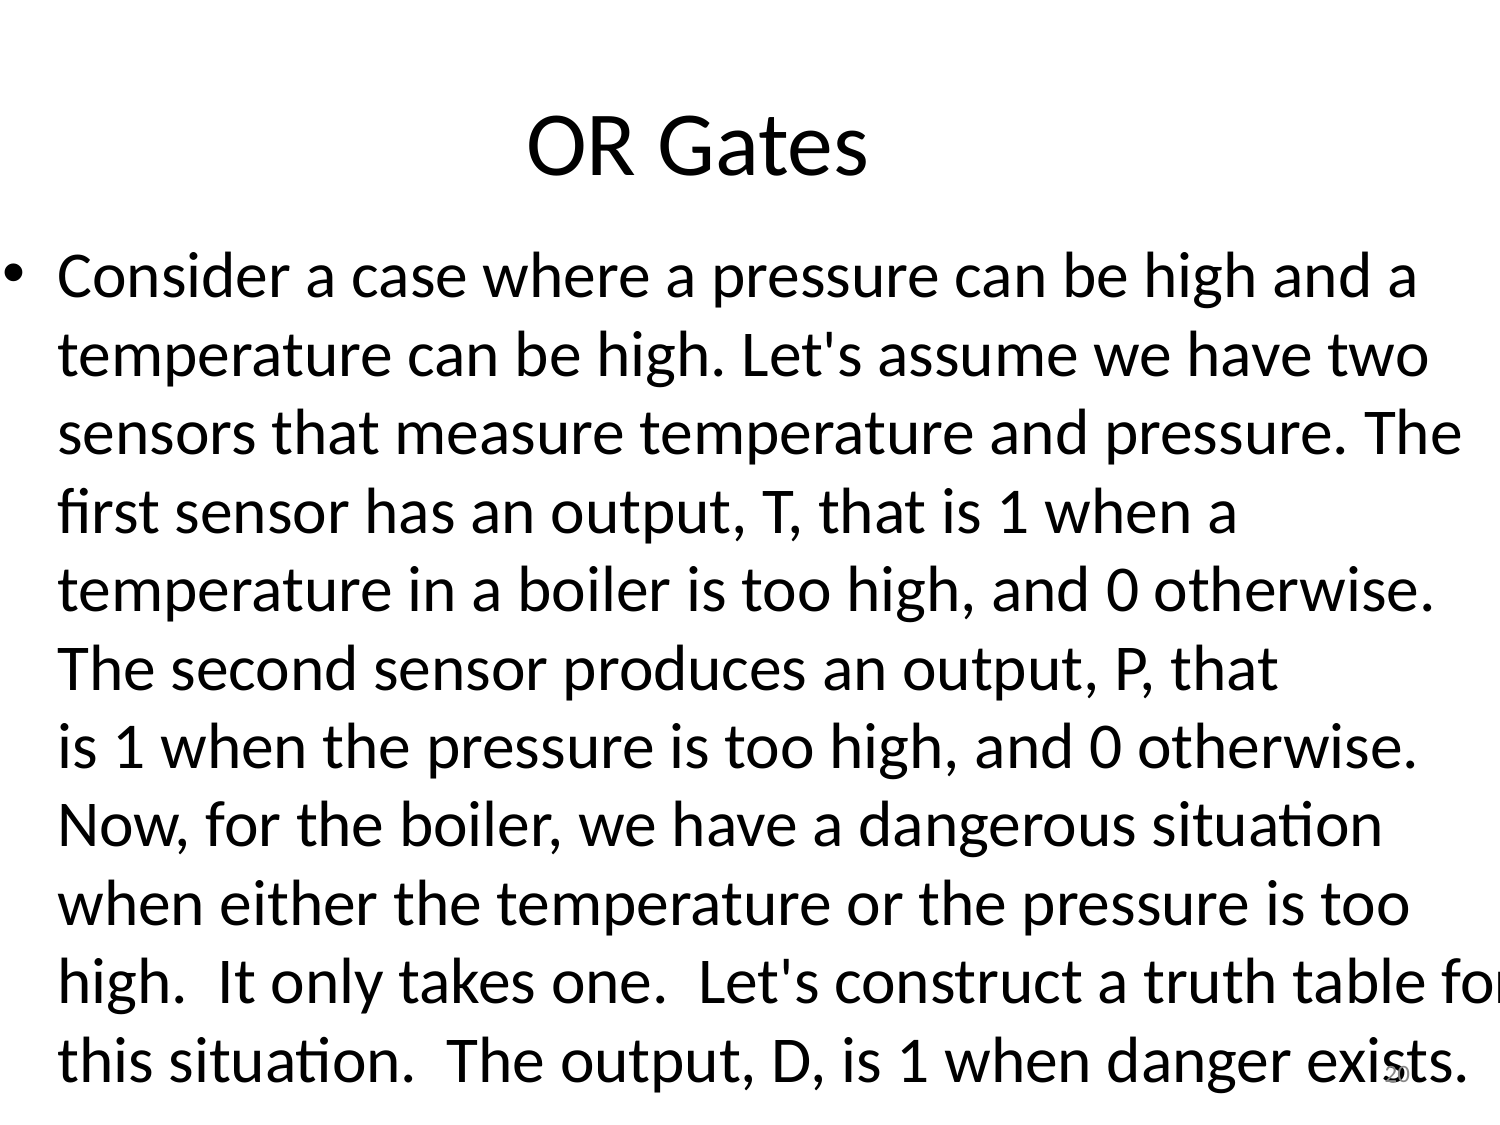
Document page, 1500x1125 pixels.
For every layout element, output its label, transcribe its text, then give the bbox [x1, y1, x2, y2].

slide_number ‹#› [1074, 1042, 1425, 1103]
list Consider a case where a pressure can be high and a temperature can be high. Let's assume we have two sensors that measure temperature and pressure. The first sensor has an output, T, that is 1 when a temperature in a boiler is too high, and 0 otherwise. The second sensor produces an output, P, that is 1 when the pressure is too high, and 0 otherwise. Now, for the boiler, we have a dangerous situation when either the temperature or the pressure is too high. It only takes one. Let's construct a truth table for this situation. The output, D, is 1 when danger exists. [0, 224, 1500, 1125]
title OR Gates [75, 45, 1425, 224]
